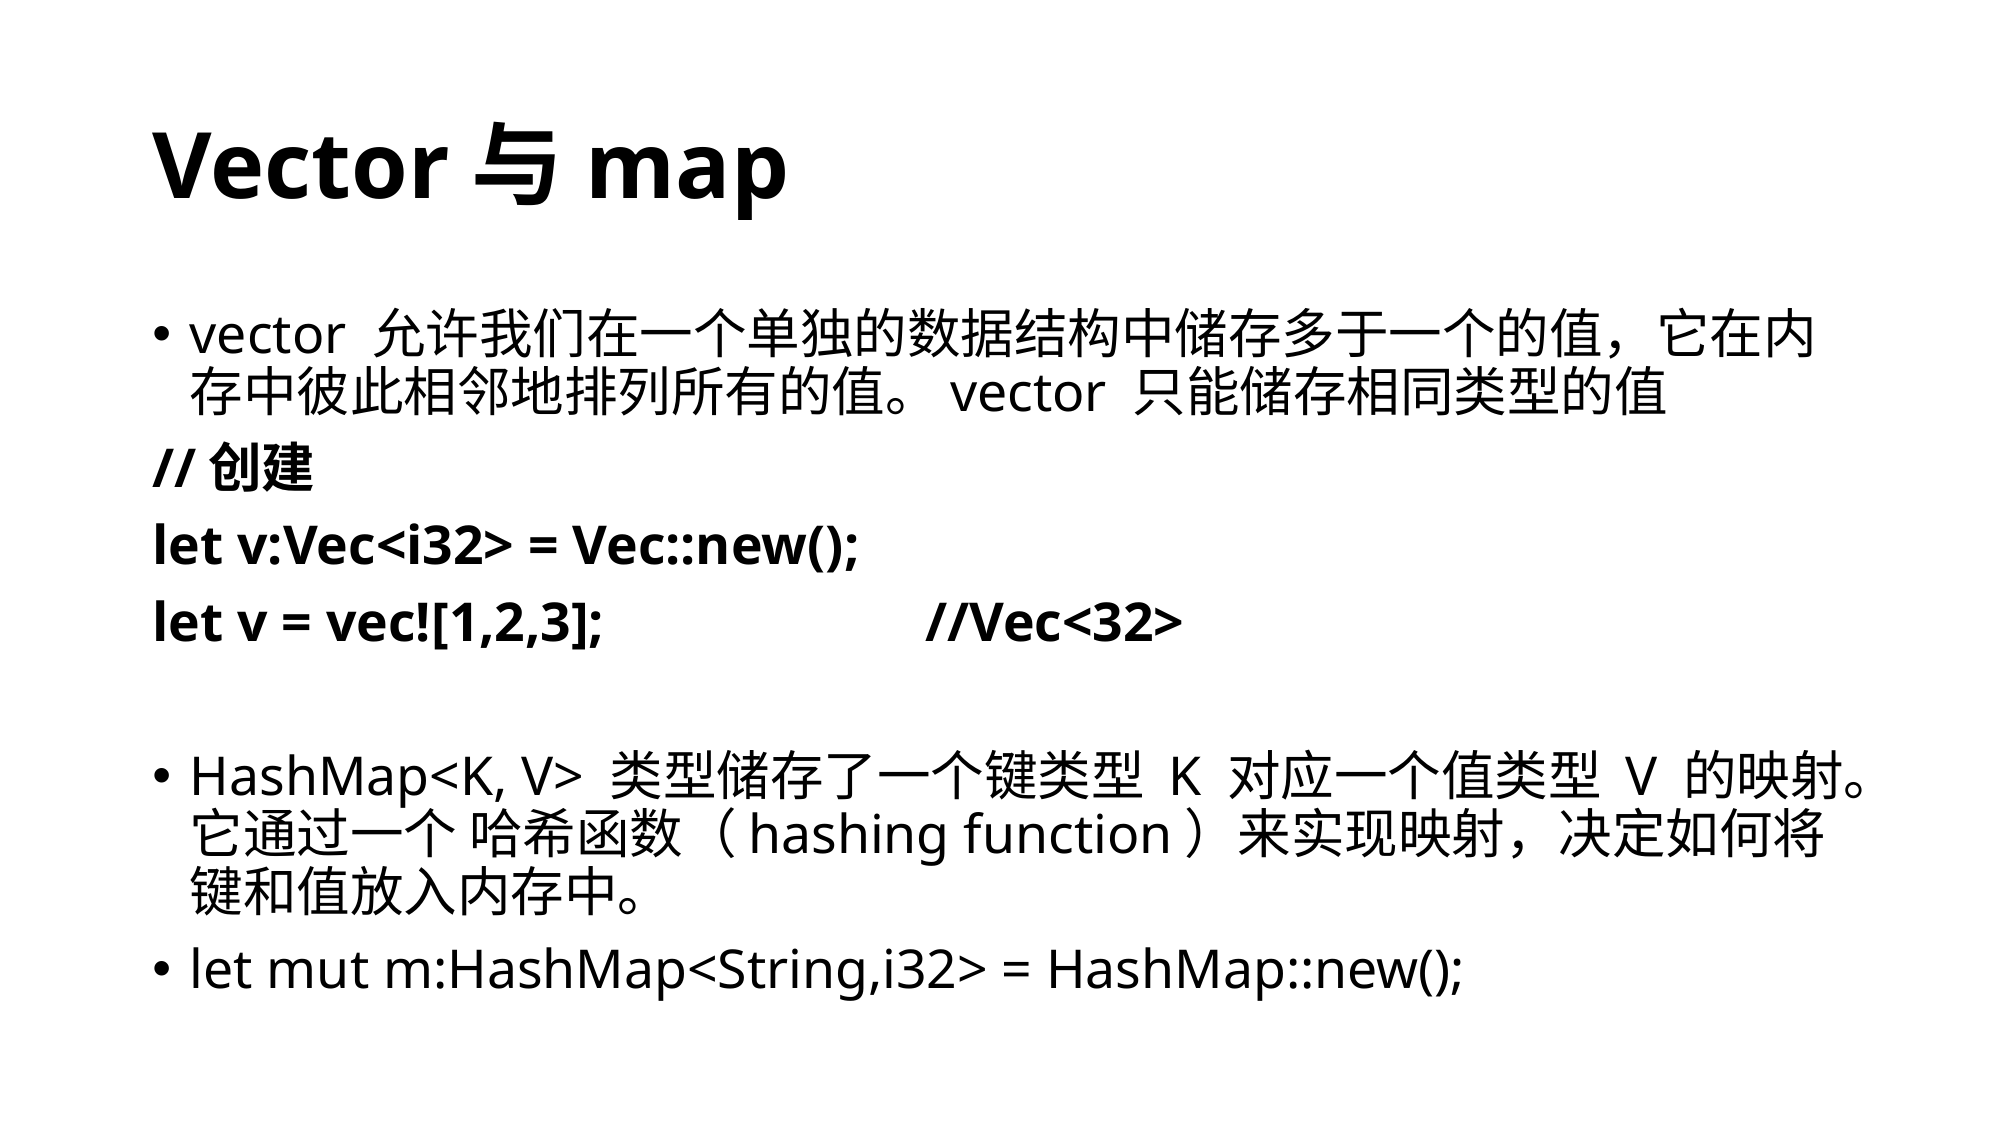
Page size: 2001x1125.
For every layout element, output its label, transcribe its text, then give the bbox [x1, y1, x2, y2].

list vector 允许我们在一个单独的数据结构中储存多于一个的值，它在内存中彼此相邻地排列所有的值。vector 只能储存相同类型的值 //创建 let v:Vec<i32> = Vec::new(); let v = vec![1,2,3]; //Vec<32> HashMap<K, V> 类型储存了一个键类型 K 对应一个值类型 V 的映射。它通过一个 哈希函数（hashing function）来实现映射，决定如何将键和值放入内存中。 let mut m:HashMap<String,i32> = HashMap::new(); [137, 299, 1863, 1014]
title Vector与map [137, 59, 1863, 278]
